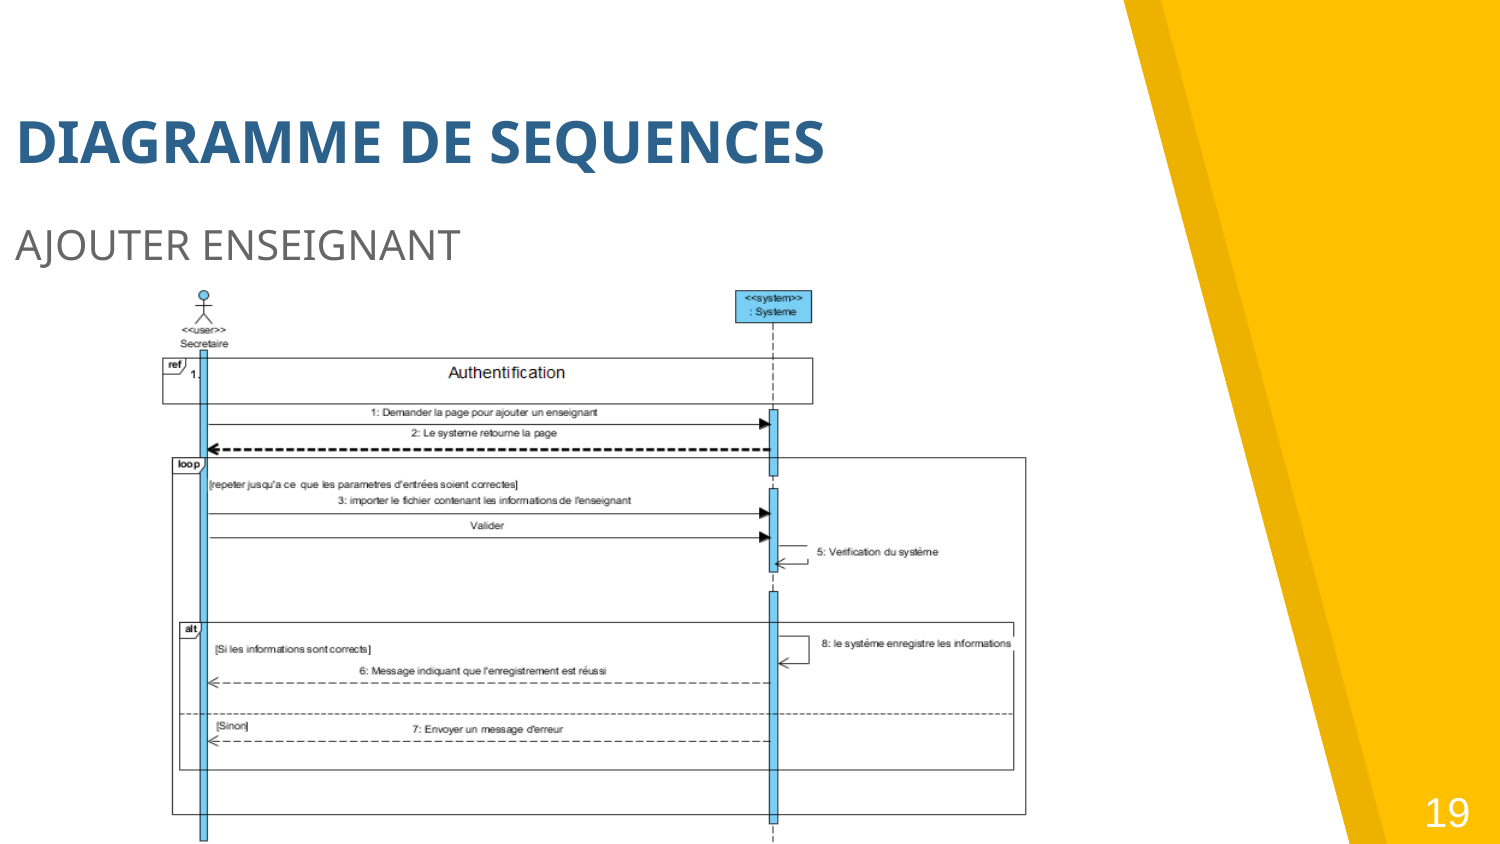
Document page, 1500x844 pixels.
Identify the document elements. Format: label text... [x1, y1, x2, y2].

picture [113, 280, 1089, 844]
title DIAGRAMME DE SEQUENCES [0, 18, 1121, 191]
list AJOUTER ENSEIGNANT [0, 203, 1202, 284]
text_box 19 [1409, 778, 1500, 844]
